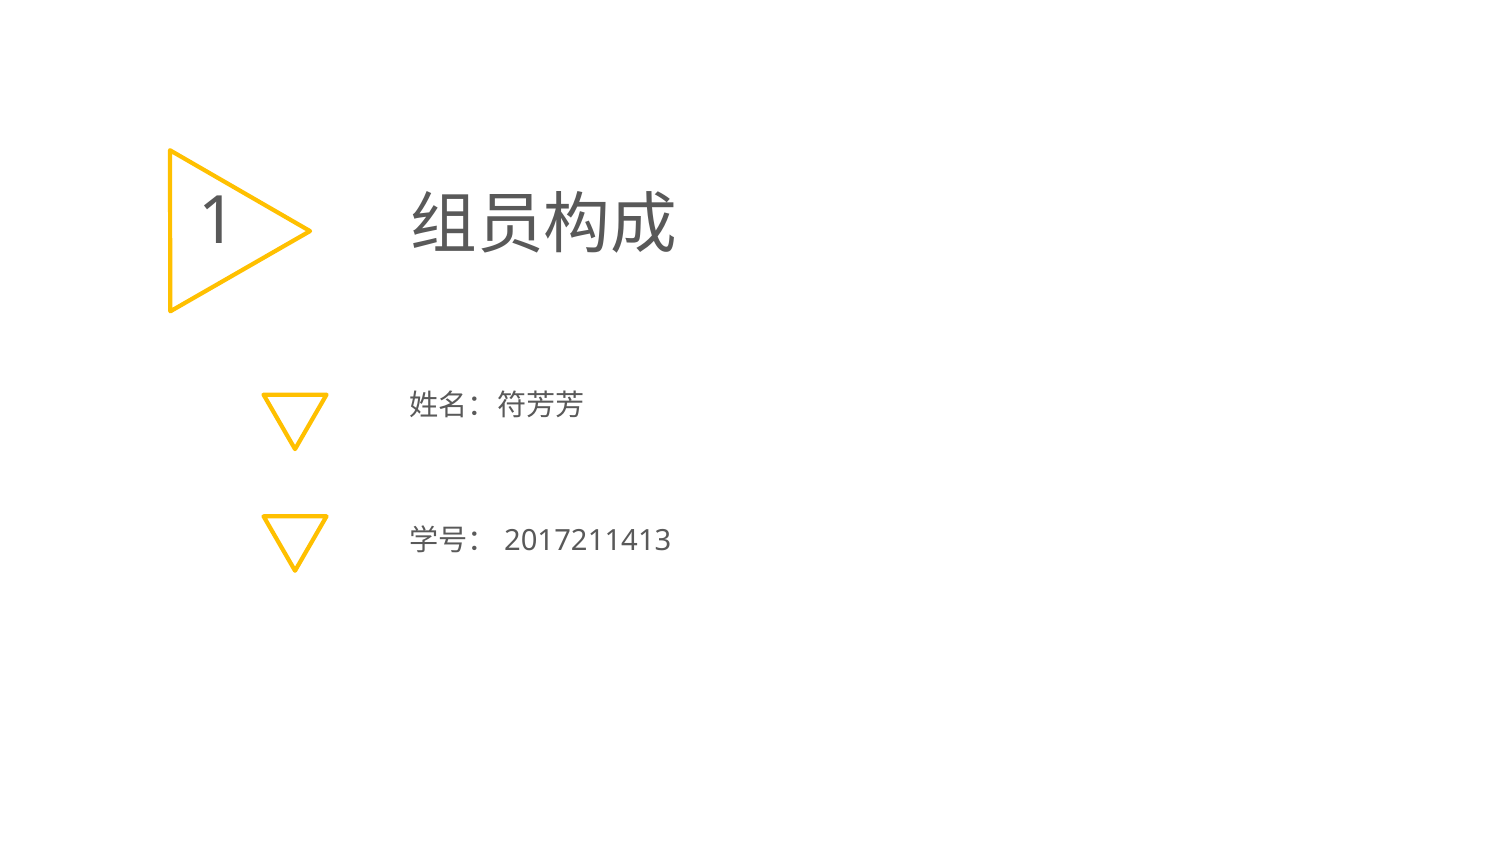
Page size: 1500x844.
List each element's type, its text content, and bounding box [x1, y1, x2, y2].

text_box 姓名：符芳芳 [394, 379, 726, 429]
text_box [167, 148, 313, 314]
text_box [261, 514, 329, 573]
text_box 组员构成 [395, 173, 693, 269]
text_box 学号：2017211413 [394, 513, 726, 564]
text_box [261, 392, 329, 452]
text_box 1 [183, 169, 252, 265]
